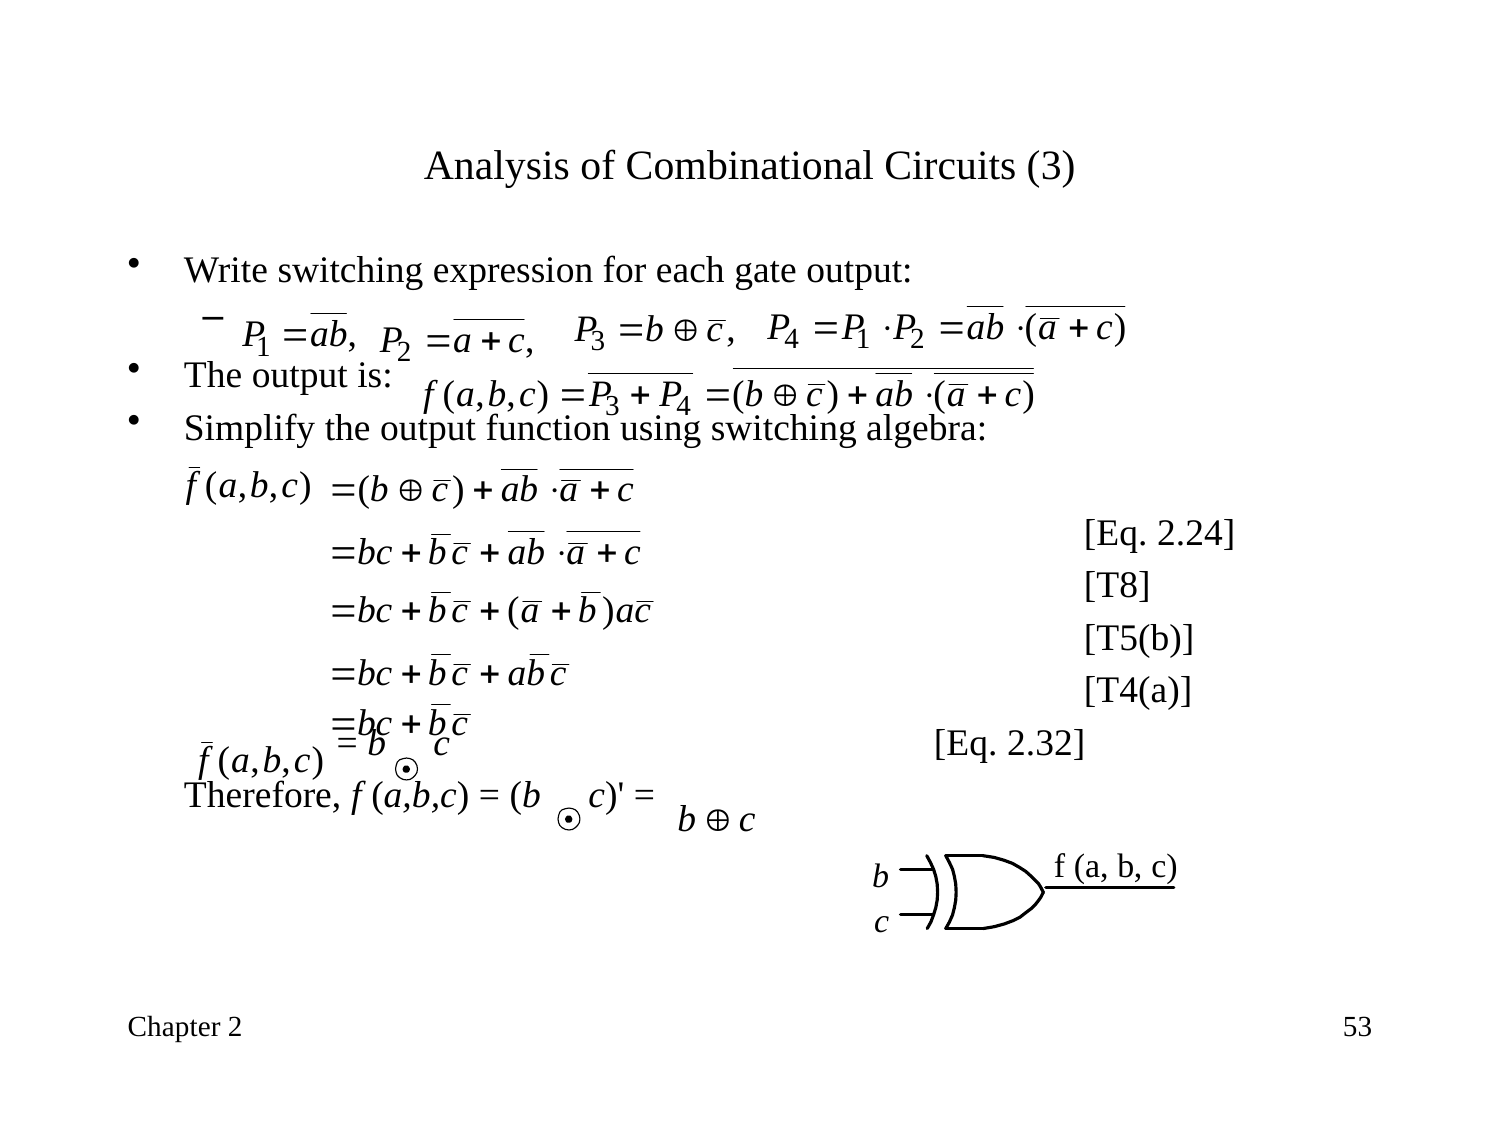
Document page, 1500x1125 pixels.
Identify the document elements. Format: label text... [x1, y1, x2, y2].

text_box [324, 699, 476, 742]
footer Chapter 2 [112, 988, 588, 1063]
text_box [237, 306, 361, 362]
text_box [187, 737, 328, 786]
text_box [324, 524, 647, 571]
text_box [324, 649, 576, 692]
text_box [324, 587, 659, 636]
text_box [569, 308, 739, 357]
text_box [387, 749, 426, 788]
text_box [549, 799, 588, 838]
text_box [374, 312, 538, 367]
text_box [324, 462, 638, 515]
title Analysis of Combinational Circuits (3) [112, 99, 1388, 226]
slide_number 53 [1074, 988, 1388, 1063]
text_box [412, 362, 1040, 421]
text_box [174, 462, 315, 511]
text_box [674, 799, 761, 838]
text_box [762, 299, 1130, 355]
list Write switching expression for each gate output: The output is: Simplify the output function using switching algebra: [Eq. 2.24] [T8] [T5(b)] [T4(a)] = b c [Eq. 2.32] Therefore, f (a,b,c) = (b c)' = [112, 237, 1388, 988]
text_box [862, 837, 1188, 953]
